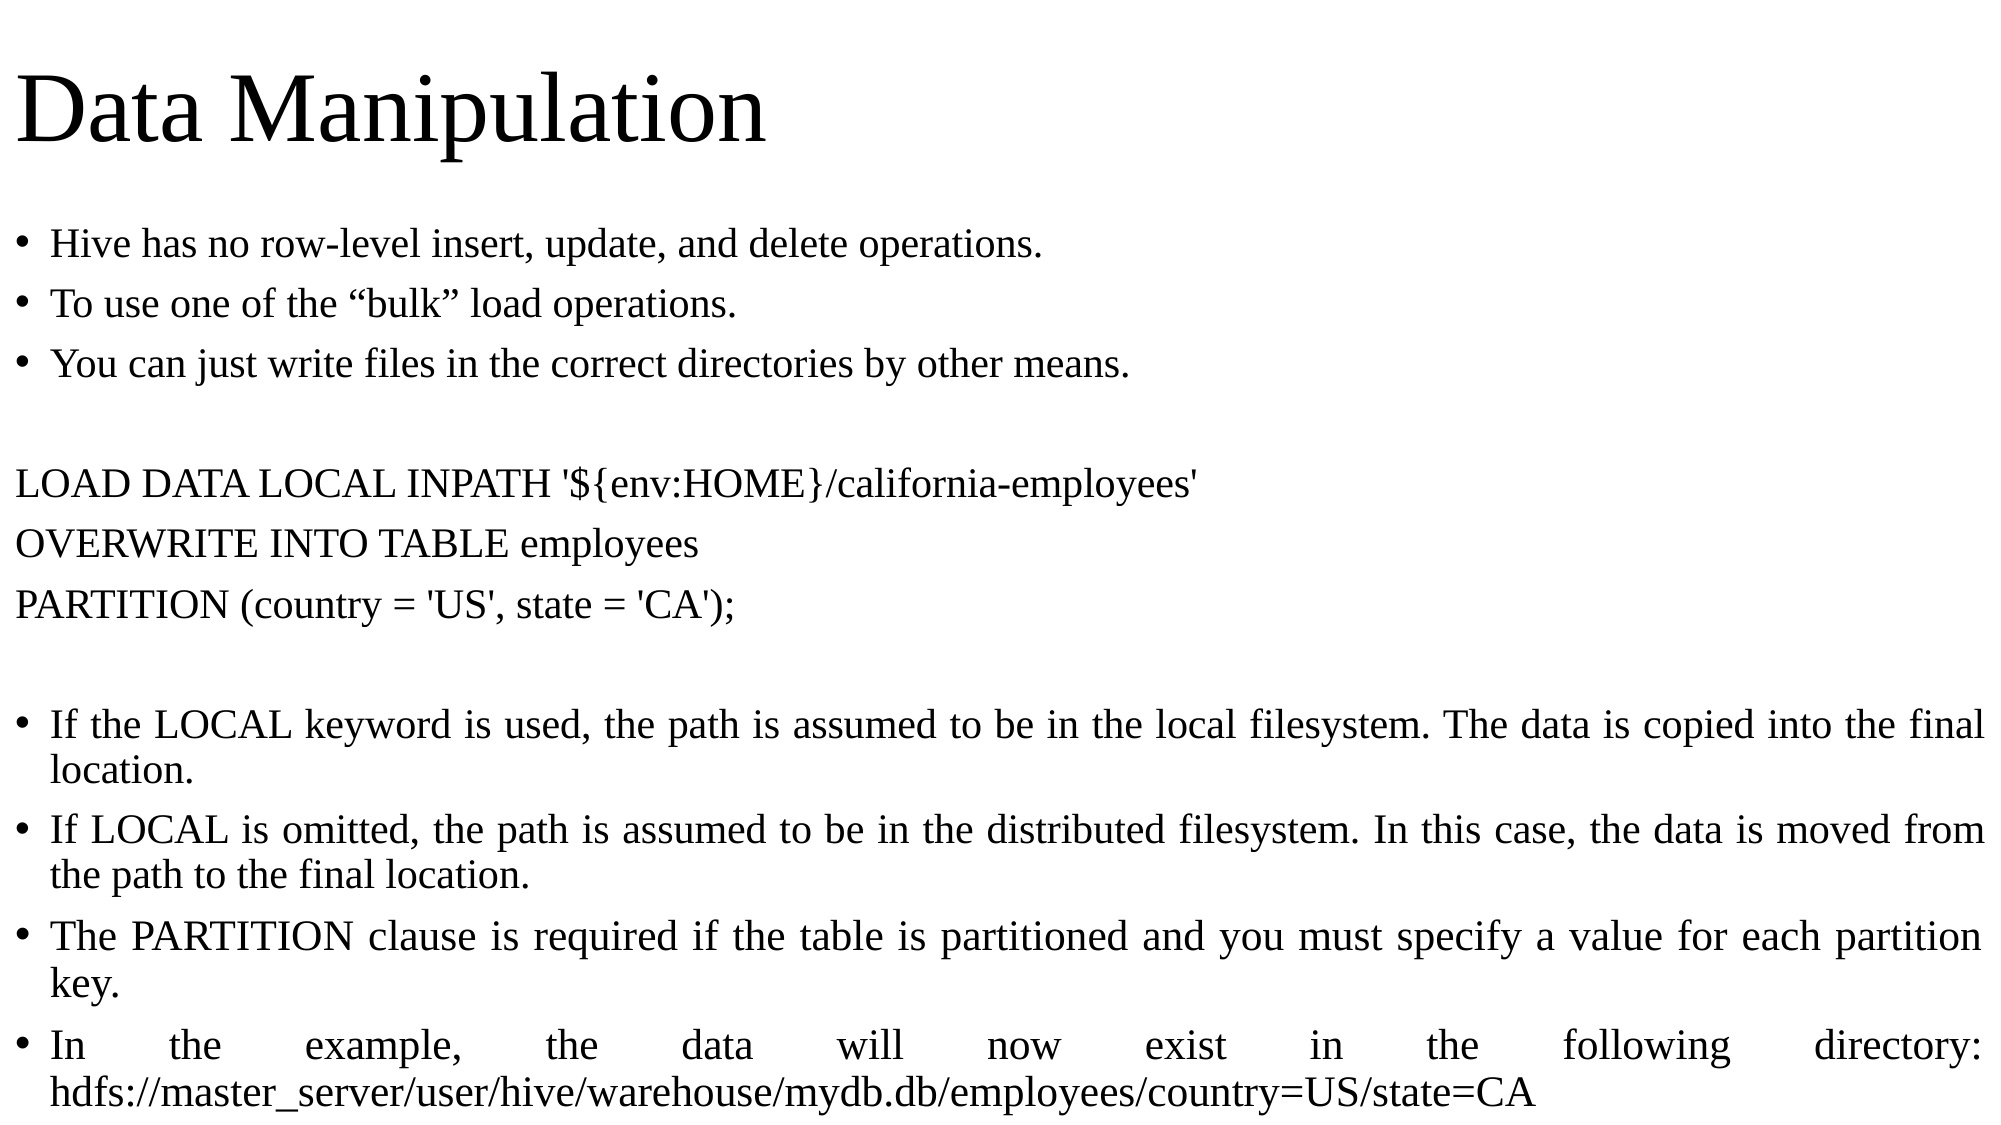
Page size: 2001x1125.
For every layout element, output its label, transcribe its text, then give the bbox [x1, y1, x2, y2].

title Data Manipulation [0, 0, 2000, 213]
list Hive has no row-level insert, update, and delete operations. To use one of the “bulk” load operations. You can just write files in the correct directories by other means. LOAD DATA LOCAL INPATH '${env:HOME}/california-employees' OVERWRITE INTO TABLE employees PARTITION (country = 'US', state = 'CA'); If the LOCAL keyword is used, the path is assumed to be in the local filesystem. The data is copied into the final location. If LOCAL is omitted, the path is assumed to be in the distributed filesystem. In this case, the data is moved from the path to the final location. The PARTITION clause is required if the table is partitioned and you must specify a value for each partition key. In the example, the data will now exist in the following directory: hdfs://master_server/user/hive/warehouse/mydb.db/employees/country=US/state=CA [0, 213, 2000, 1125]
